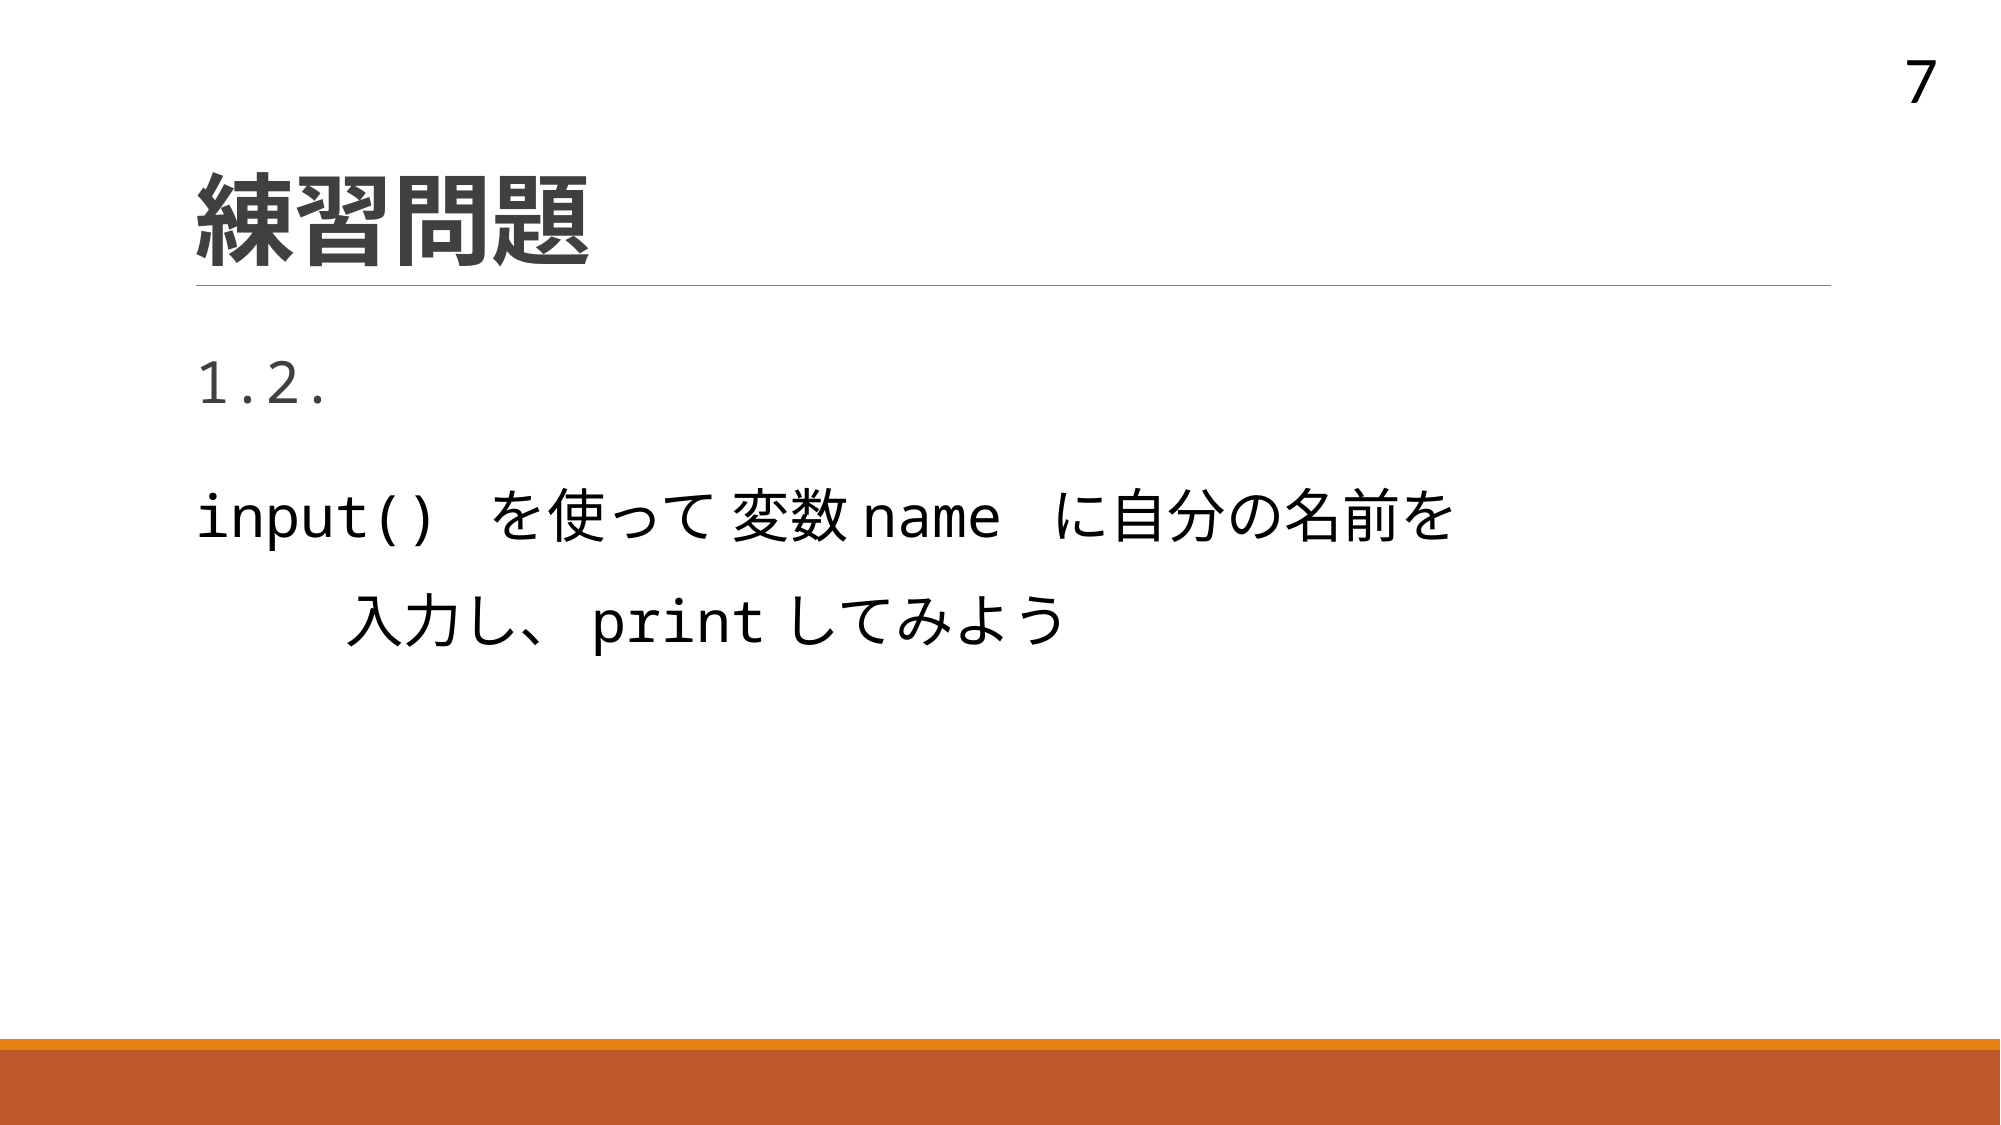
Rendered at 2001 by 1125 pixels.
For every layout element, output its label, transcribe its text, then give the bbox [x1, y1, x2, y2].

title 練習問題 [180, 47, 1830, 285]
list 1.2. input() を使って 変数name に自分の名前を 入力し、printしてみよう [180, 302, 1830, 963]
slide_number 7 [1738, 47, 1954, 107]
